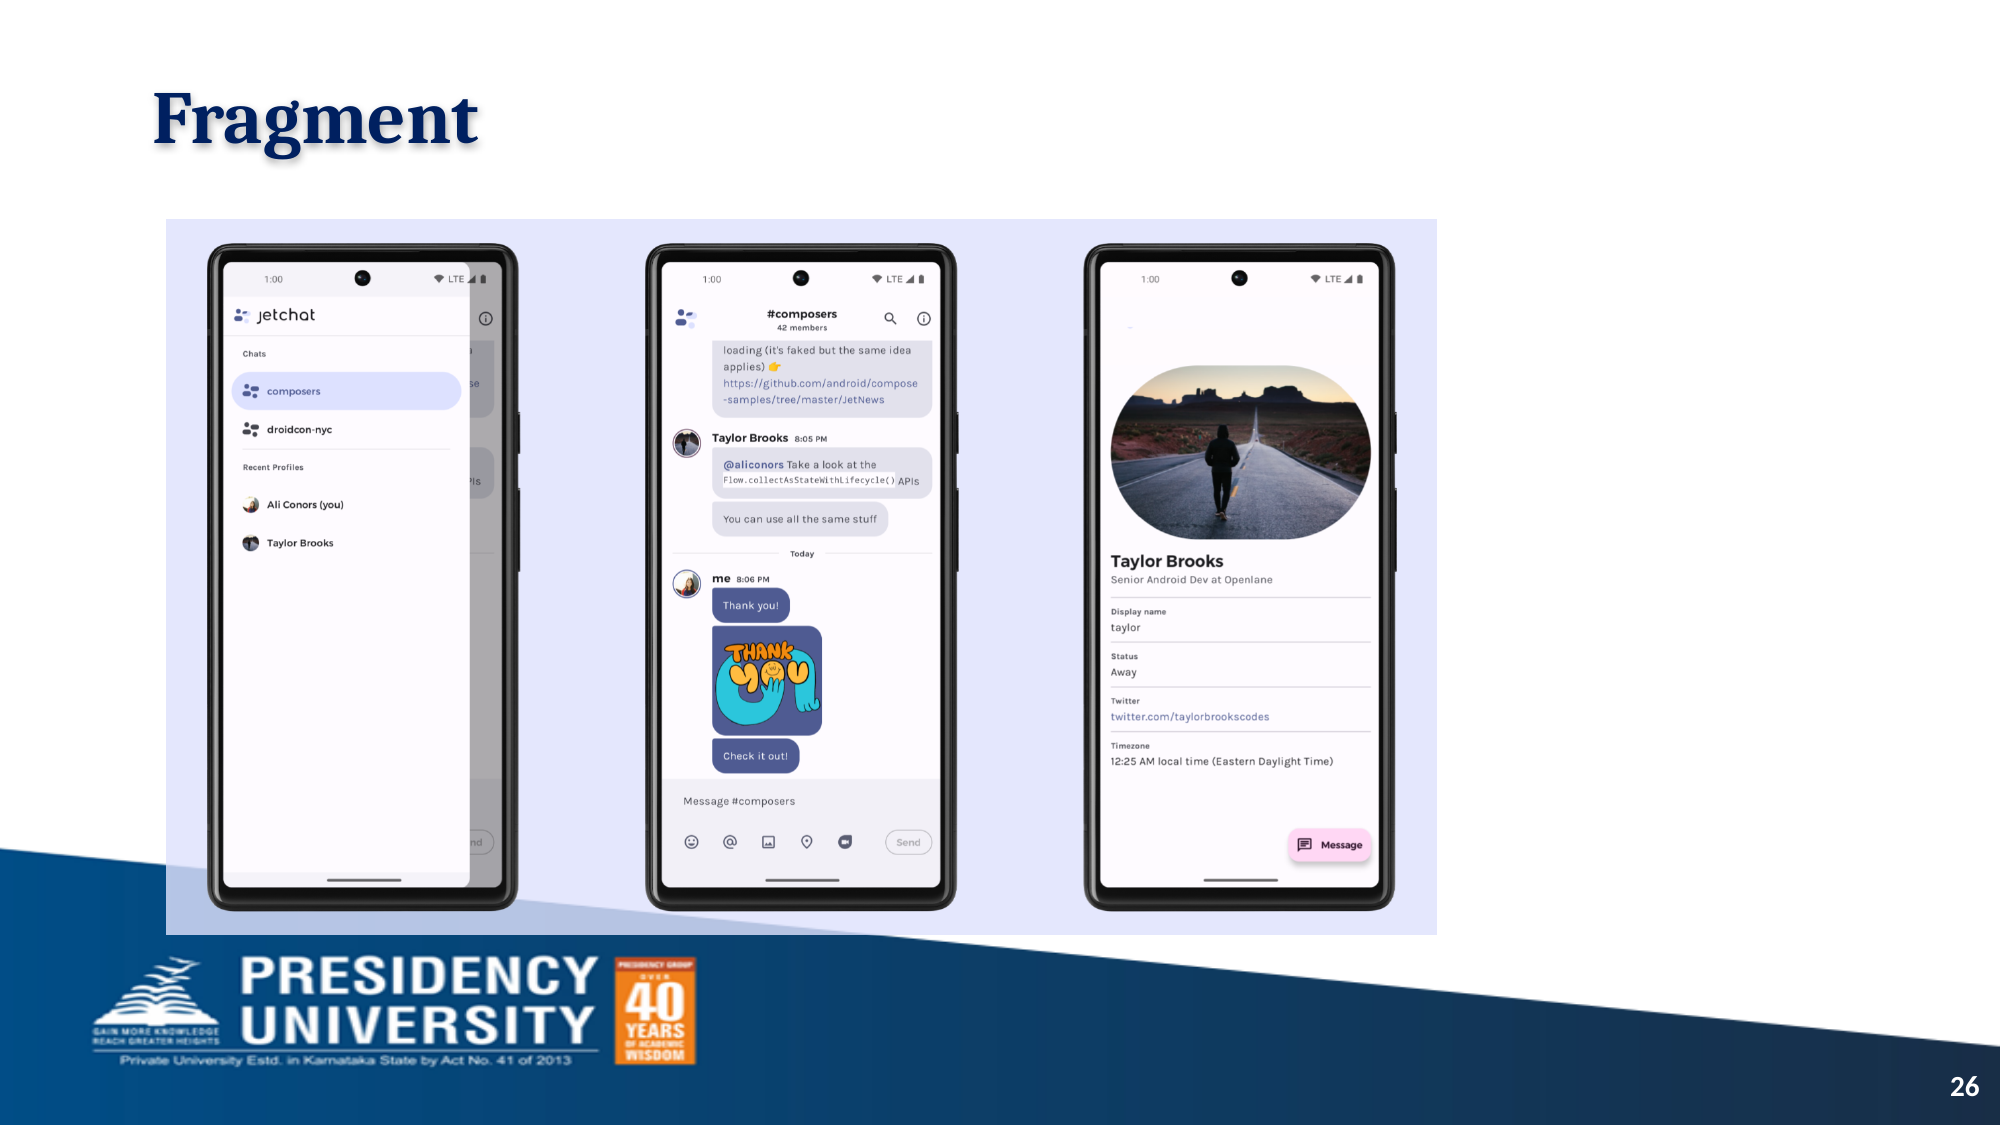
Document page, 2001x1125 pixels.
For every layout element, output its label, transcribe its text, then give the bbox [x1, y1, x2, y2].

slide_number 26 [1544, 1054, 1995, 1115]
title Fragment [137, 51, 1863, 188]
picture [0, 219, 2000, 1125]
